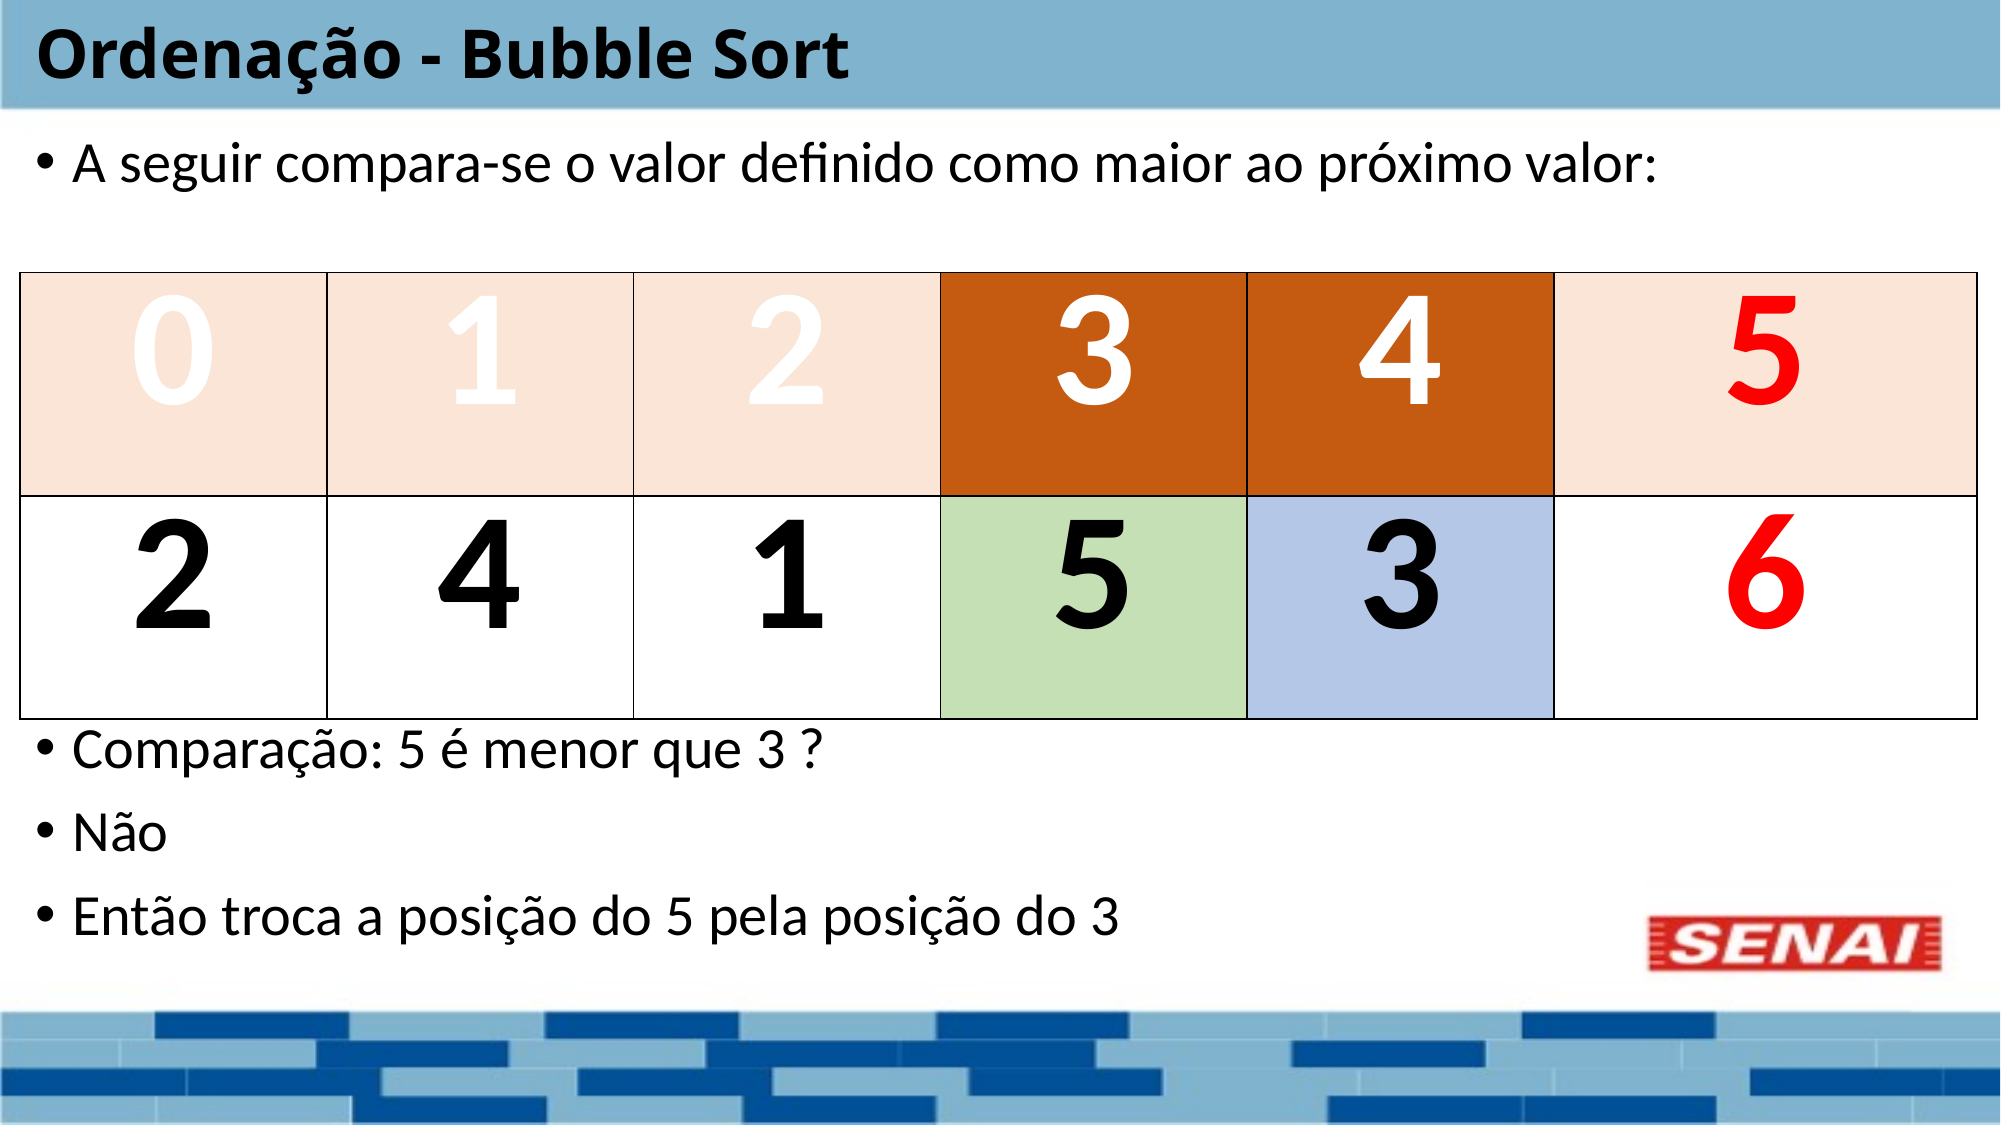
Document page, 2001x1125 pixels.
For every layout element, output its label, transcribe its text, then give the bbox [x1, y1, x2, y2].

table_header 5 [1555, 273, 1976, 495]
table_cell 4 [328, 497, 633, 718]
picture [0, 0, 2001, 1125]
list A seguir compara-se o valor definido como maior ao próximo valor: Comparação: 5 é menor que 3 ? Não Então troca a posição do 5 pela posição do 3 [19, 124, 1978, 272]
title Ordenação - Bubble Sort [19, 12, 1978, 101]
table_header 0 [21, 273, 326, 495]
table_header 4 [1248, 273, 1553, 495]
table_header 3 [941, 273, 1246, 495]
list A seguir compara-se o valor definido como maior ao próximo valor: Comparação: 5 é menor que 3 ? Não Então troca a posição do 5 pela posição do 3 [19, 720, 1978, 988]
table_cell 3 [1248, 497, 1553, 718]
table_header 2 [634, 273, 940, 495]
table_header 1 [328, 273, 633, 495]
table_cell 5 [941, 497, 1246, 718]
table_cell 1 [634, 497, 940, 718]
table_cell 6 [1555, 497, 1976, 718]
table_cell 2 [21, 497, 326, 718]
